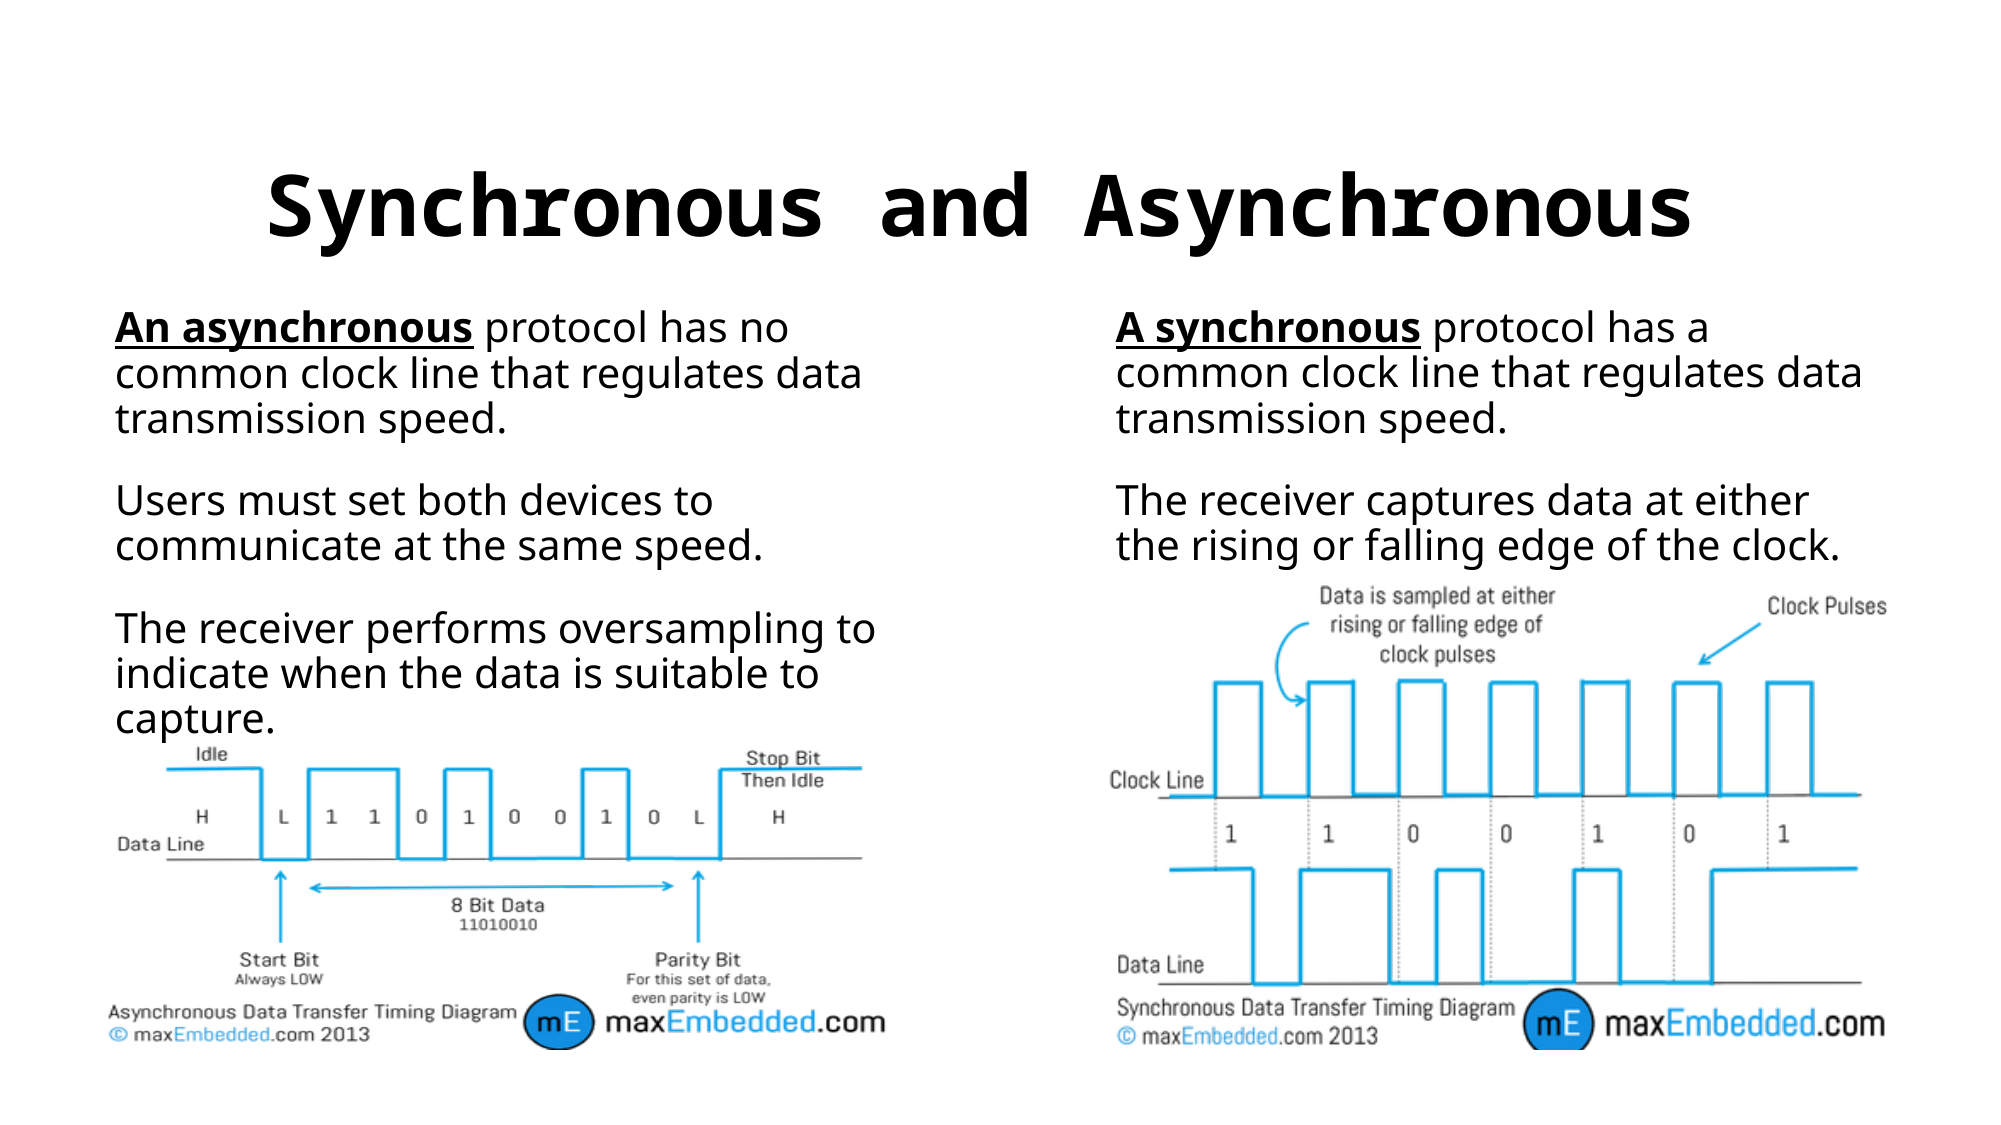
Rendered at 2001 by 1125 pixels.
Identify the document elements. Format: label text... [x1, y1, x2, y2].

text_box A synchronous protocol has a common clock line that regulates data transmission speed. The receiver captures data at either the rising or falling edge of the clock. [1100, 299, 1900, 574]
list An asynchronous protocol has no common clock line that regulates data transmission speed. Users must set both devices to communicate at the same speed. The receiver performs oversampling to indicate when the data is suitable to capture. [99, 299, 900, 737]
title Synchronous and Asynchronous [249, 75, 1750, 263]
picture [1100, 574, 1900, 1050]
picture [99, 737, 900, 1050]
